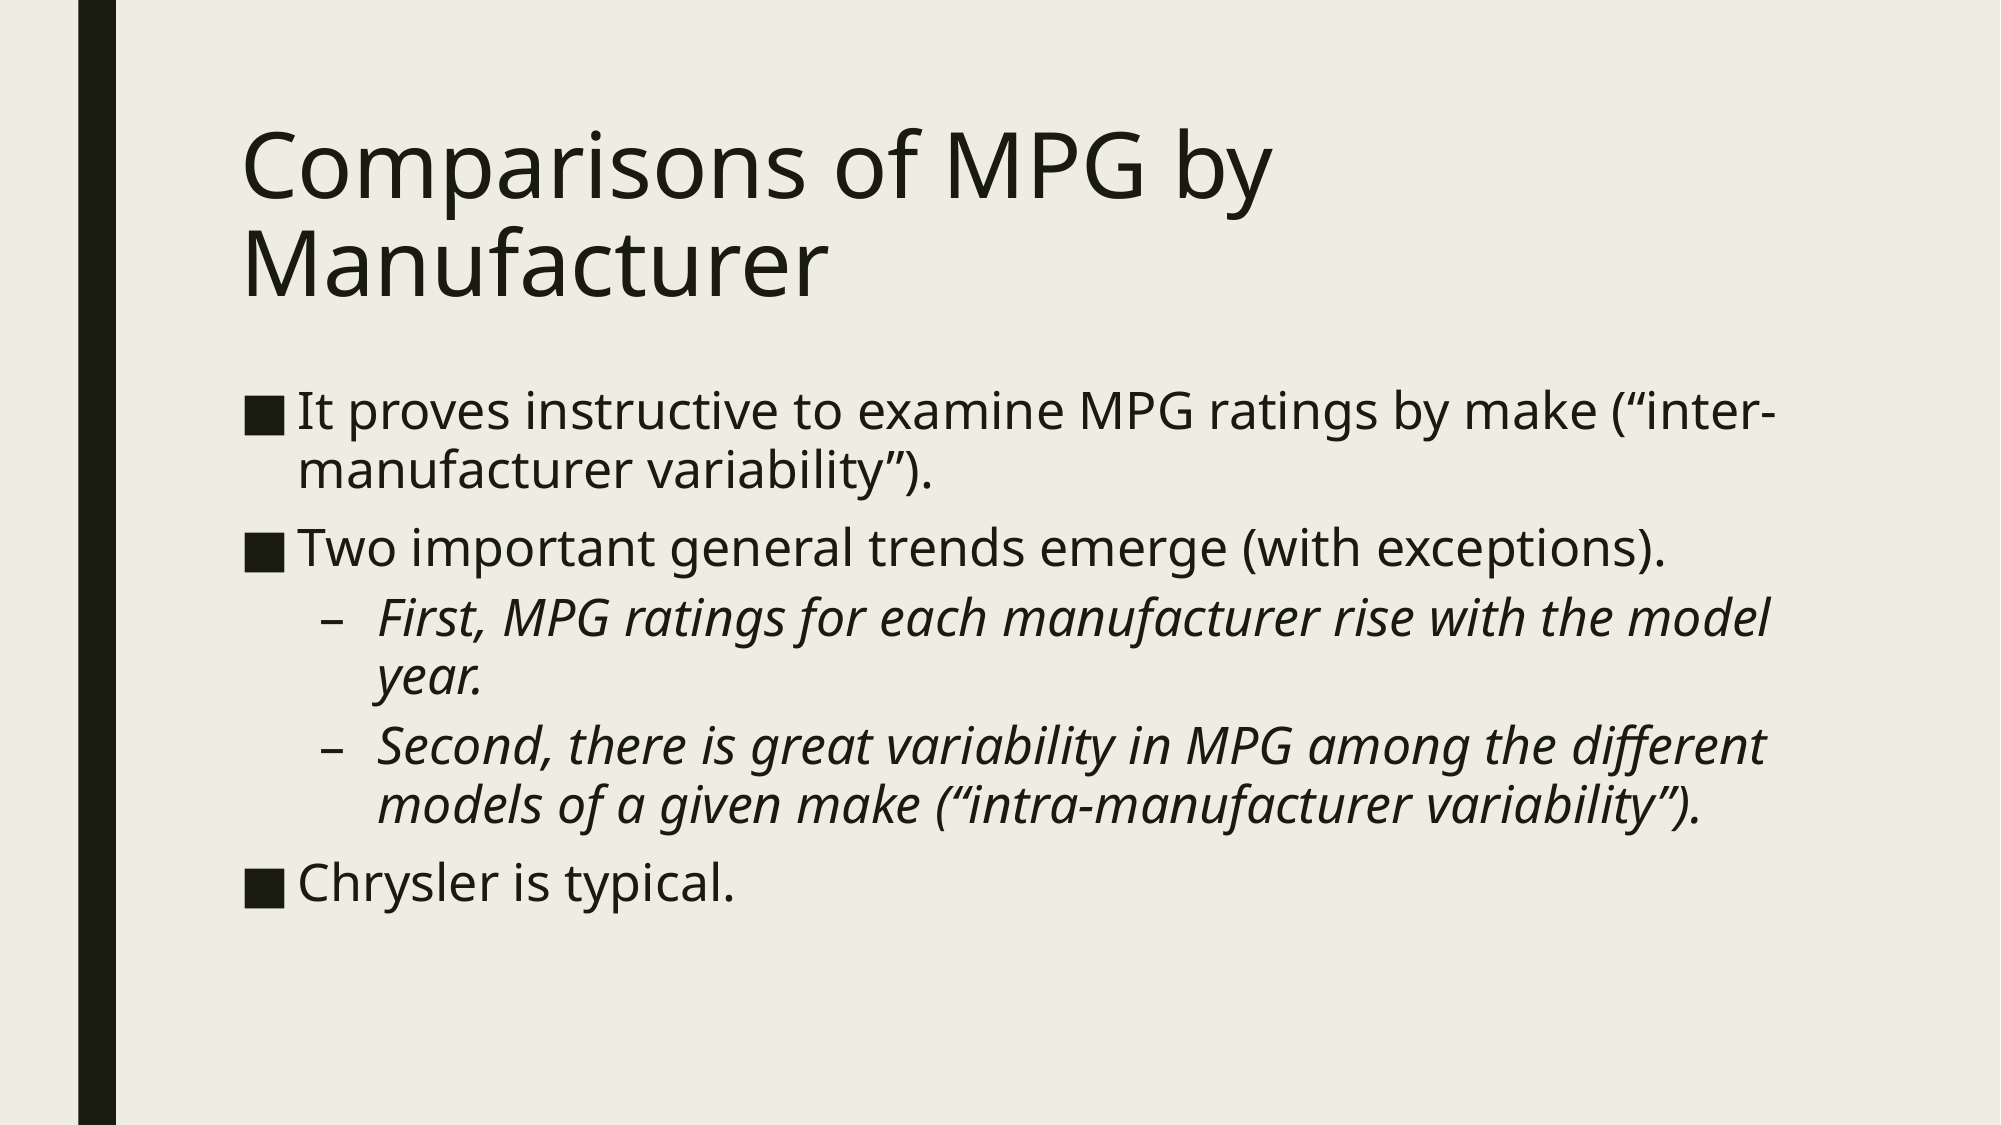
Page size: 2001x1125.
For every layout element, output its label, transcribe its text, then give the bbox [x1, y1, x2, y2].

title Comparisons of MPG by Manufacturer [225, 112, 1800, 357]
list It proves instructive to examine MPG ratings by make (“inter-manufacturer variability”). Two important general trends emerge (with exceptions). First, MPG ratings for each manufacturer rise with the model year. Second, there is great variability in MPG among the different models of a given make (“intra-manufacturer variability”). Chrysler is typical. [225, 375, 1800, 963]
